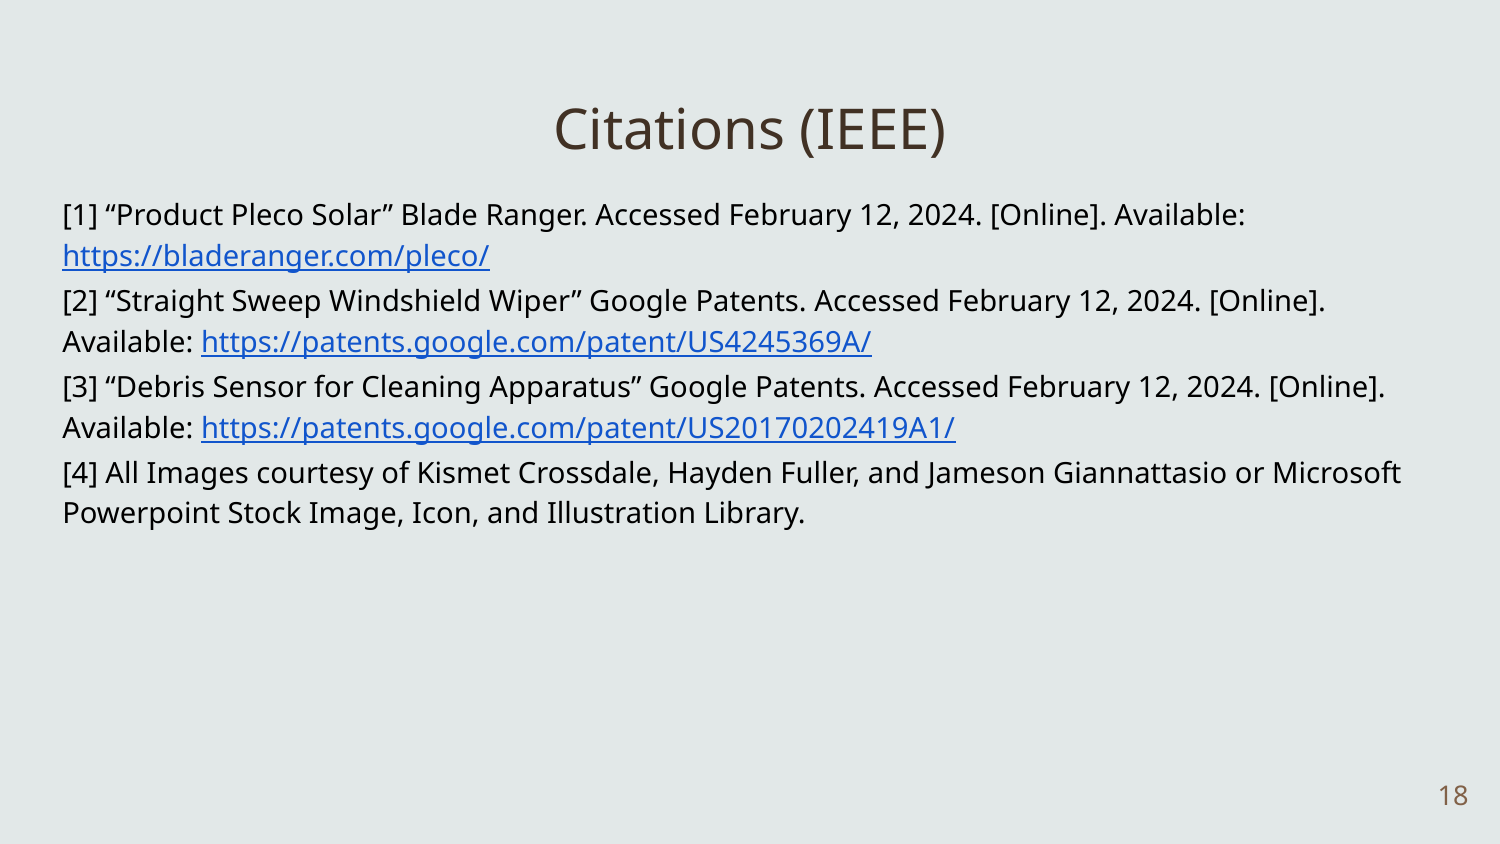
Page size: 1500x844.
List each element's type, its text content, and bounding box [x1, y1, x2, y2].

title Citations (IEEE) [51, 72, 1449, 167]
list [1] “Product Pleco Solar” Blade Ranger. Accessed February 12, 2024. [Online]. Available: https://bladeranger.com/pleco/ [2] “Straight Sweep Windshield Wiper” Google Patents. Accessed February 12, 2024. [Online]. Available: https://patents.google.com/patent/US4245369A/ [3] “Debris Sensor for Cleaning Apparatus” Google Patents. Accessed February 12, 2024. [Online]. Available: https://patents.google.com/patent/US20170202419A1/ [4] All Images courtesy of Kismet Crossdale, Hayden Fuller, and Jameson Giannattasio or Microsoft Powerpoint Stock Image, Icon, and Illustration Library. [51, 185, 1449, 746]
slide_number ‹#› [1389, 764, 1480, 830]
